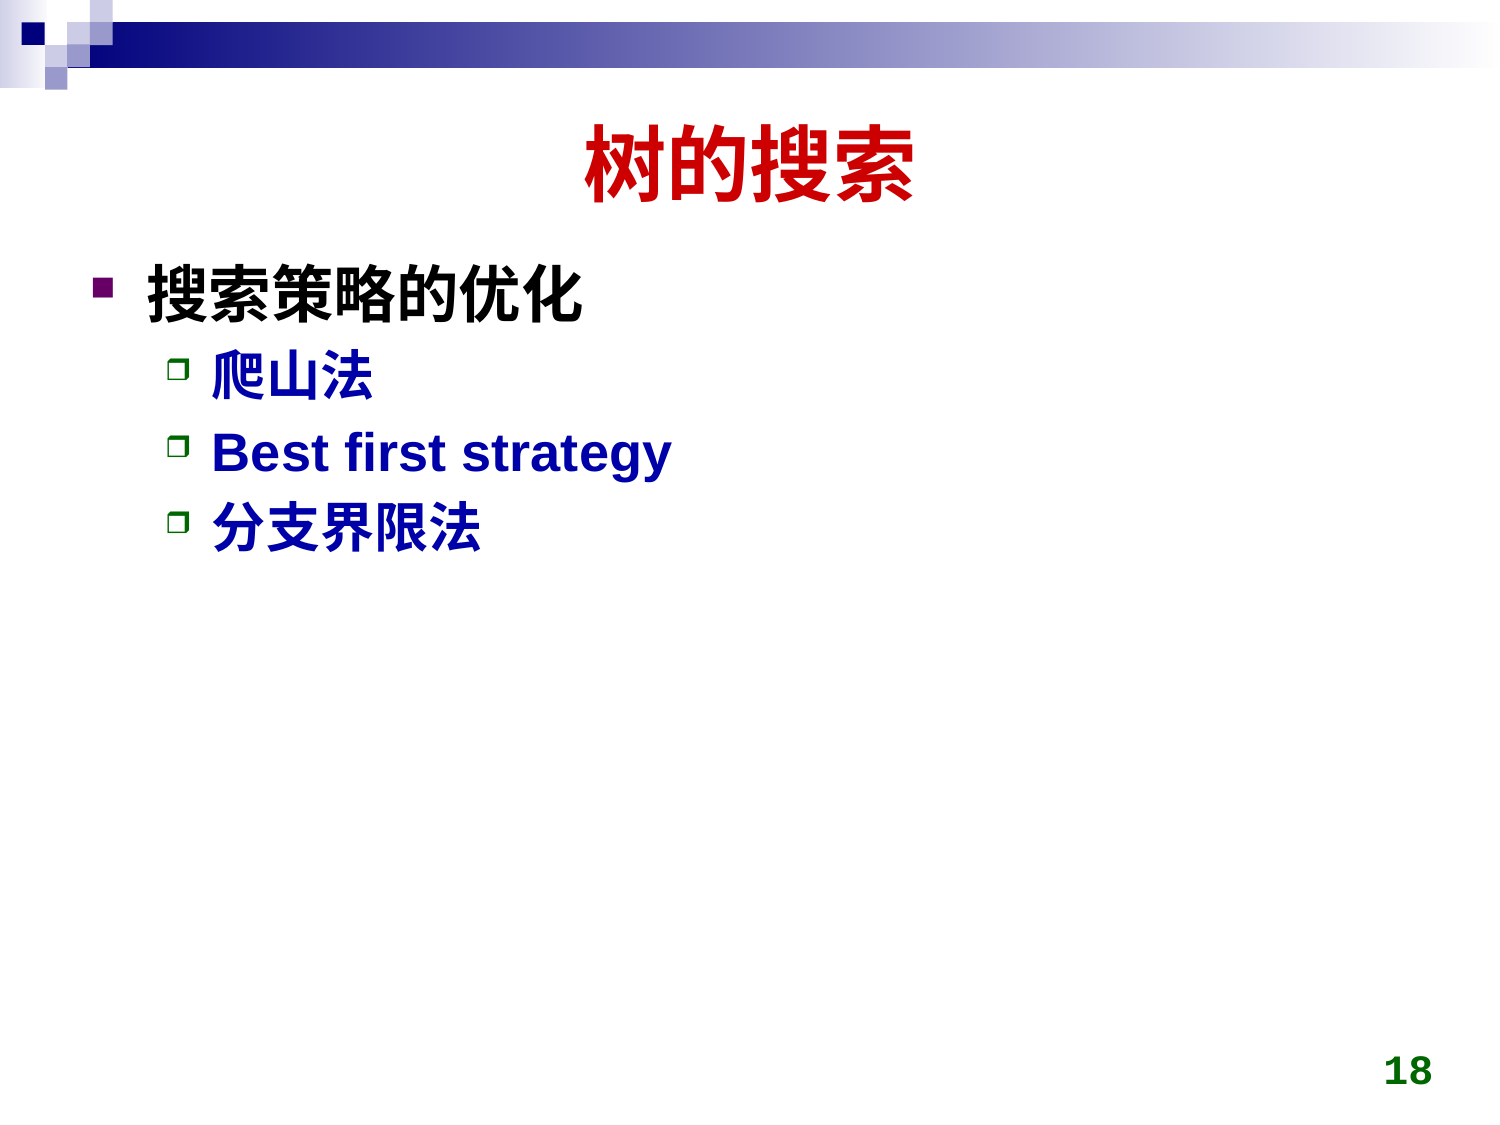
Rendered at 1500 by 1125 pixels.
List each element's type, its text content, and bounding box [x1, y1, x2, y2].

slide_number 18 [1098, 1025, 1449, 1100]
list 搜索策略的优化 爬山法 Best first strategy 分支界限法 [75, 243, 1425, 1024]
title 树的搜索 [75, 75, 1425, 243]
